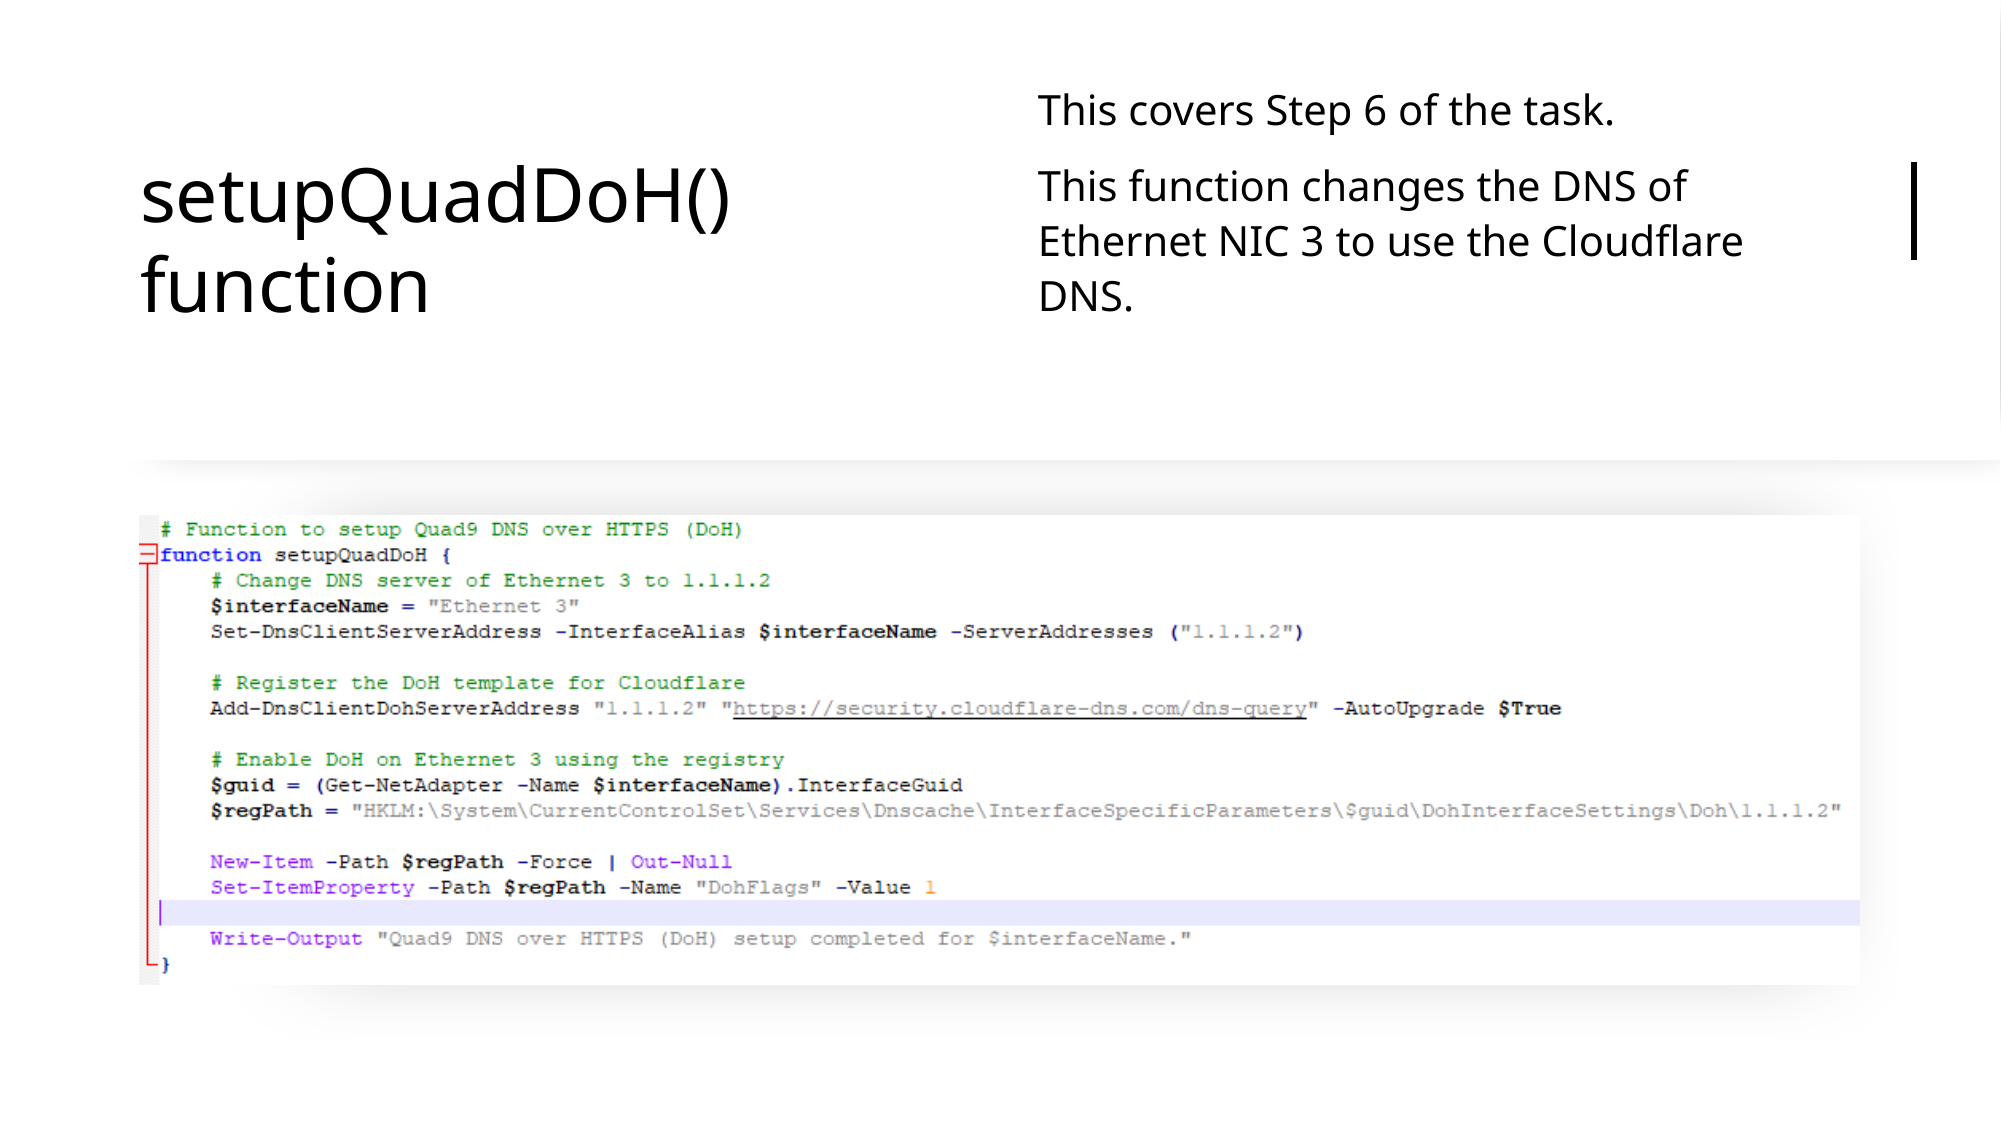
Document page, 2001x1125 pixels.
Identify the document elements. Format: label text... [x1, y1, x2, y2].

title setupQuadDoH() function [124, 63, 927, 411]
picture [139, 515, 1860, 985]
list This covers Step 6 of the task. This function changes the DNS of Ethernet NIC 3 to use the Cloudflare DNS. [1023, 63, 1760, 411]
text_box [0, 0, 2000, 461]
text_box [0, 461, 2000, 1125]
